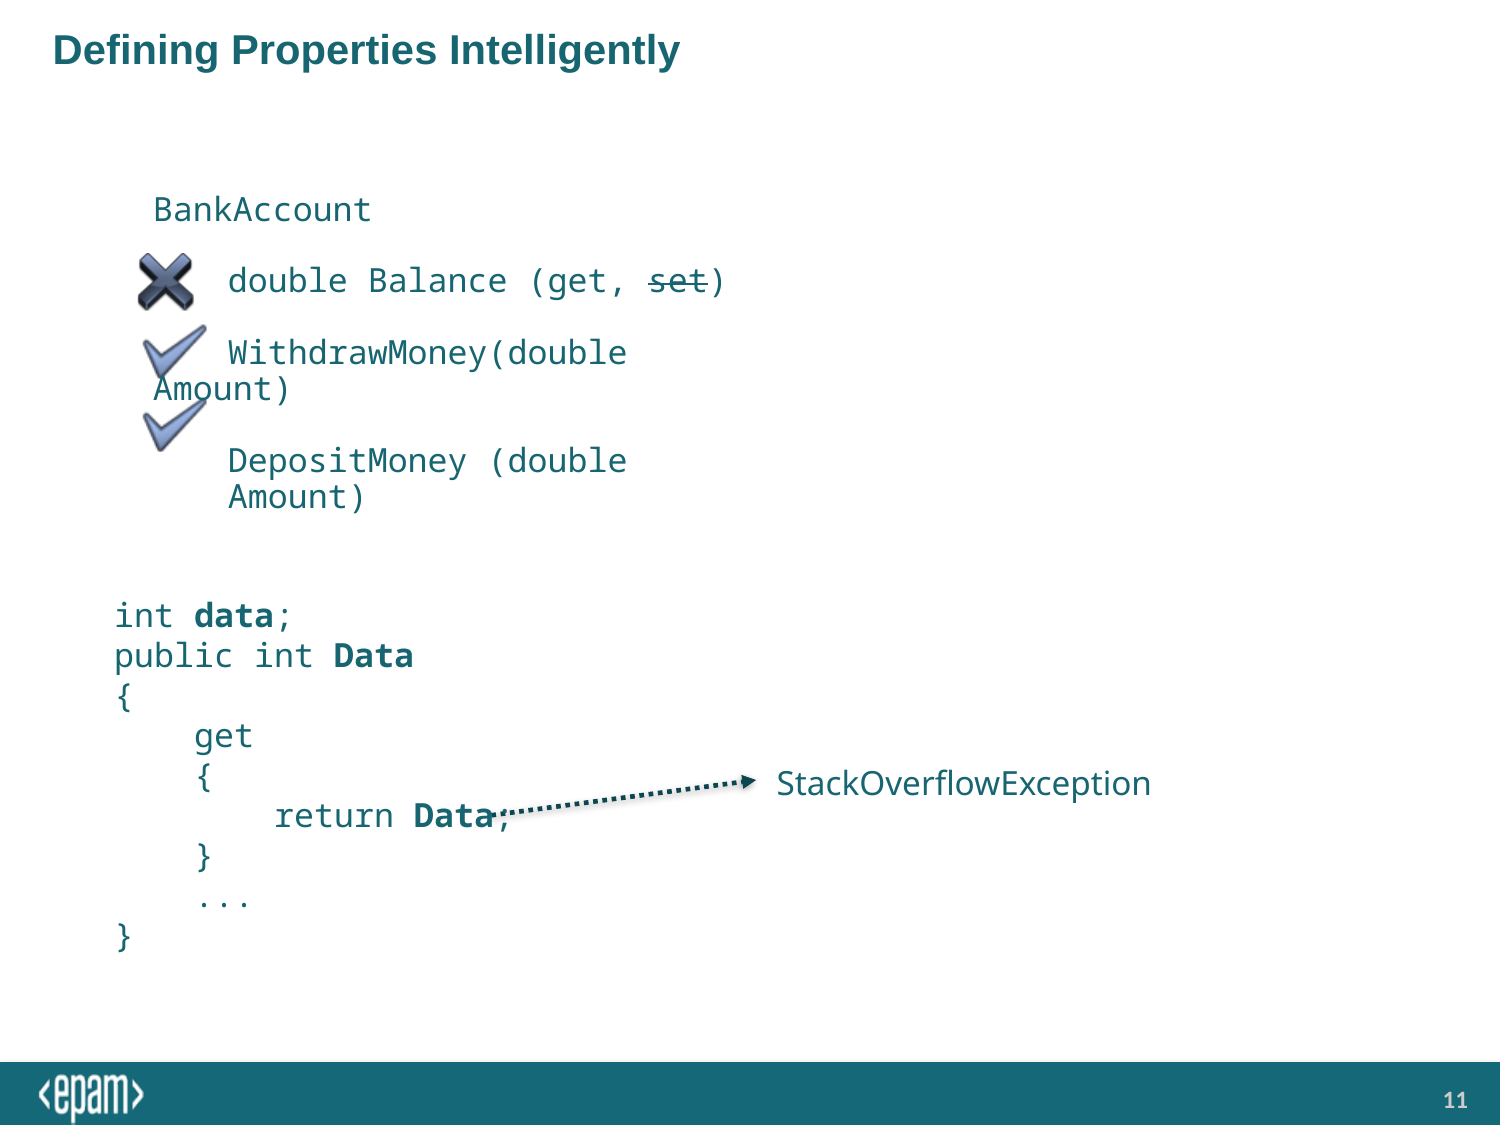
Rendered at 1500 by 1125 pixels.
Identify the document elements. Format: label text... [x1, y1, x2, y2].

picture [38, 1074, 144, 1125]
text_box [491, 779, 757, 816]
text_box BankAccount double Balance (get, set) WithdrawMoney(double Amount) DepositMoney (double Amount) [145, 184, 771, 523]
picture [137, 313, 213, 464]
title Defining Properties Intelligently [0, 0, 1500, 95]
text_box int data; public int Data { get { return Data; } ... } [114, 594, 590, 954]
text_box StackOverflowException [761, 754, 1168, 810]
picture [137, 252, 196, 311]
text_box [31, 599, 494, 1032]
text_box [32, 256, 671, 562]
